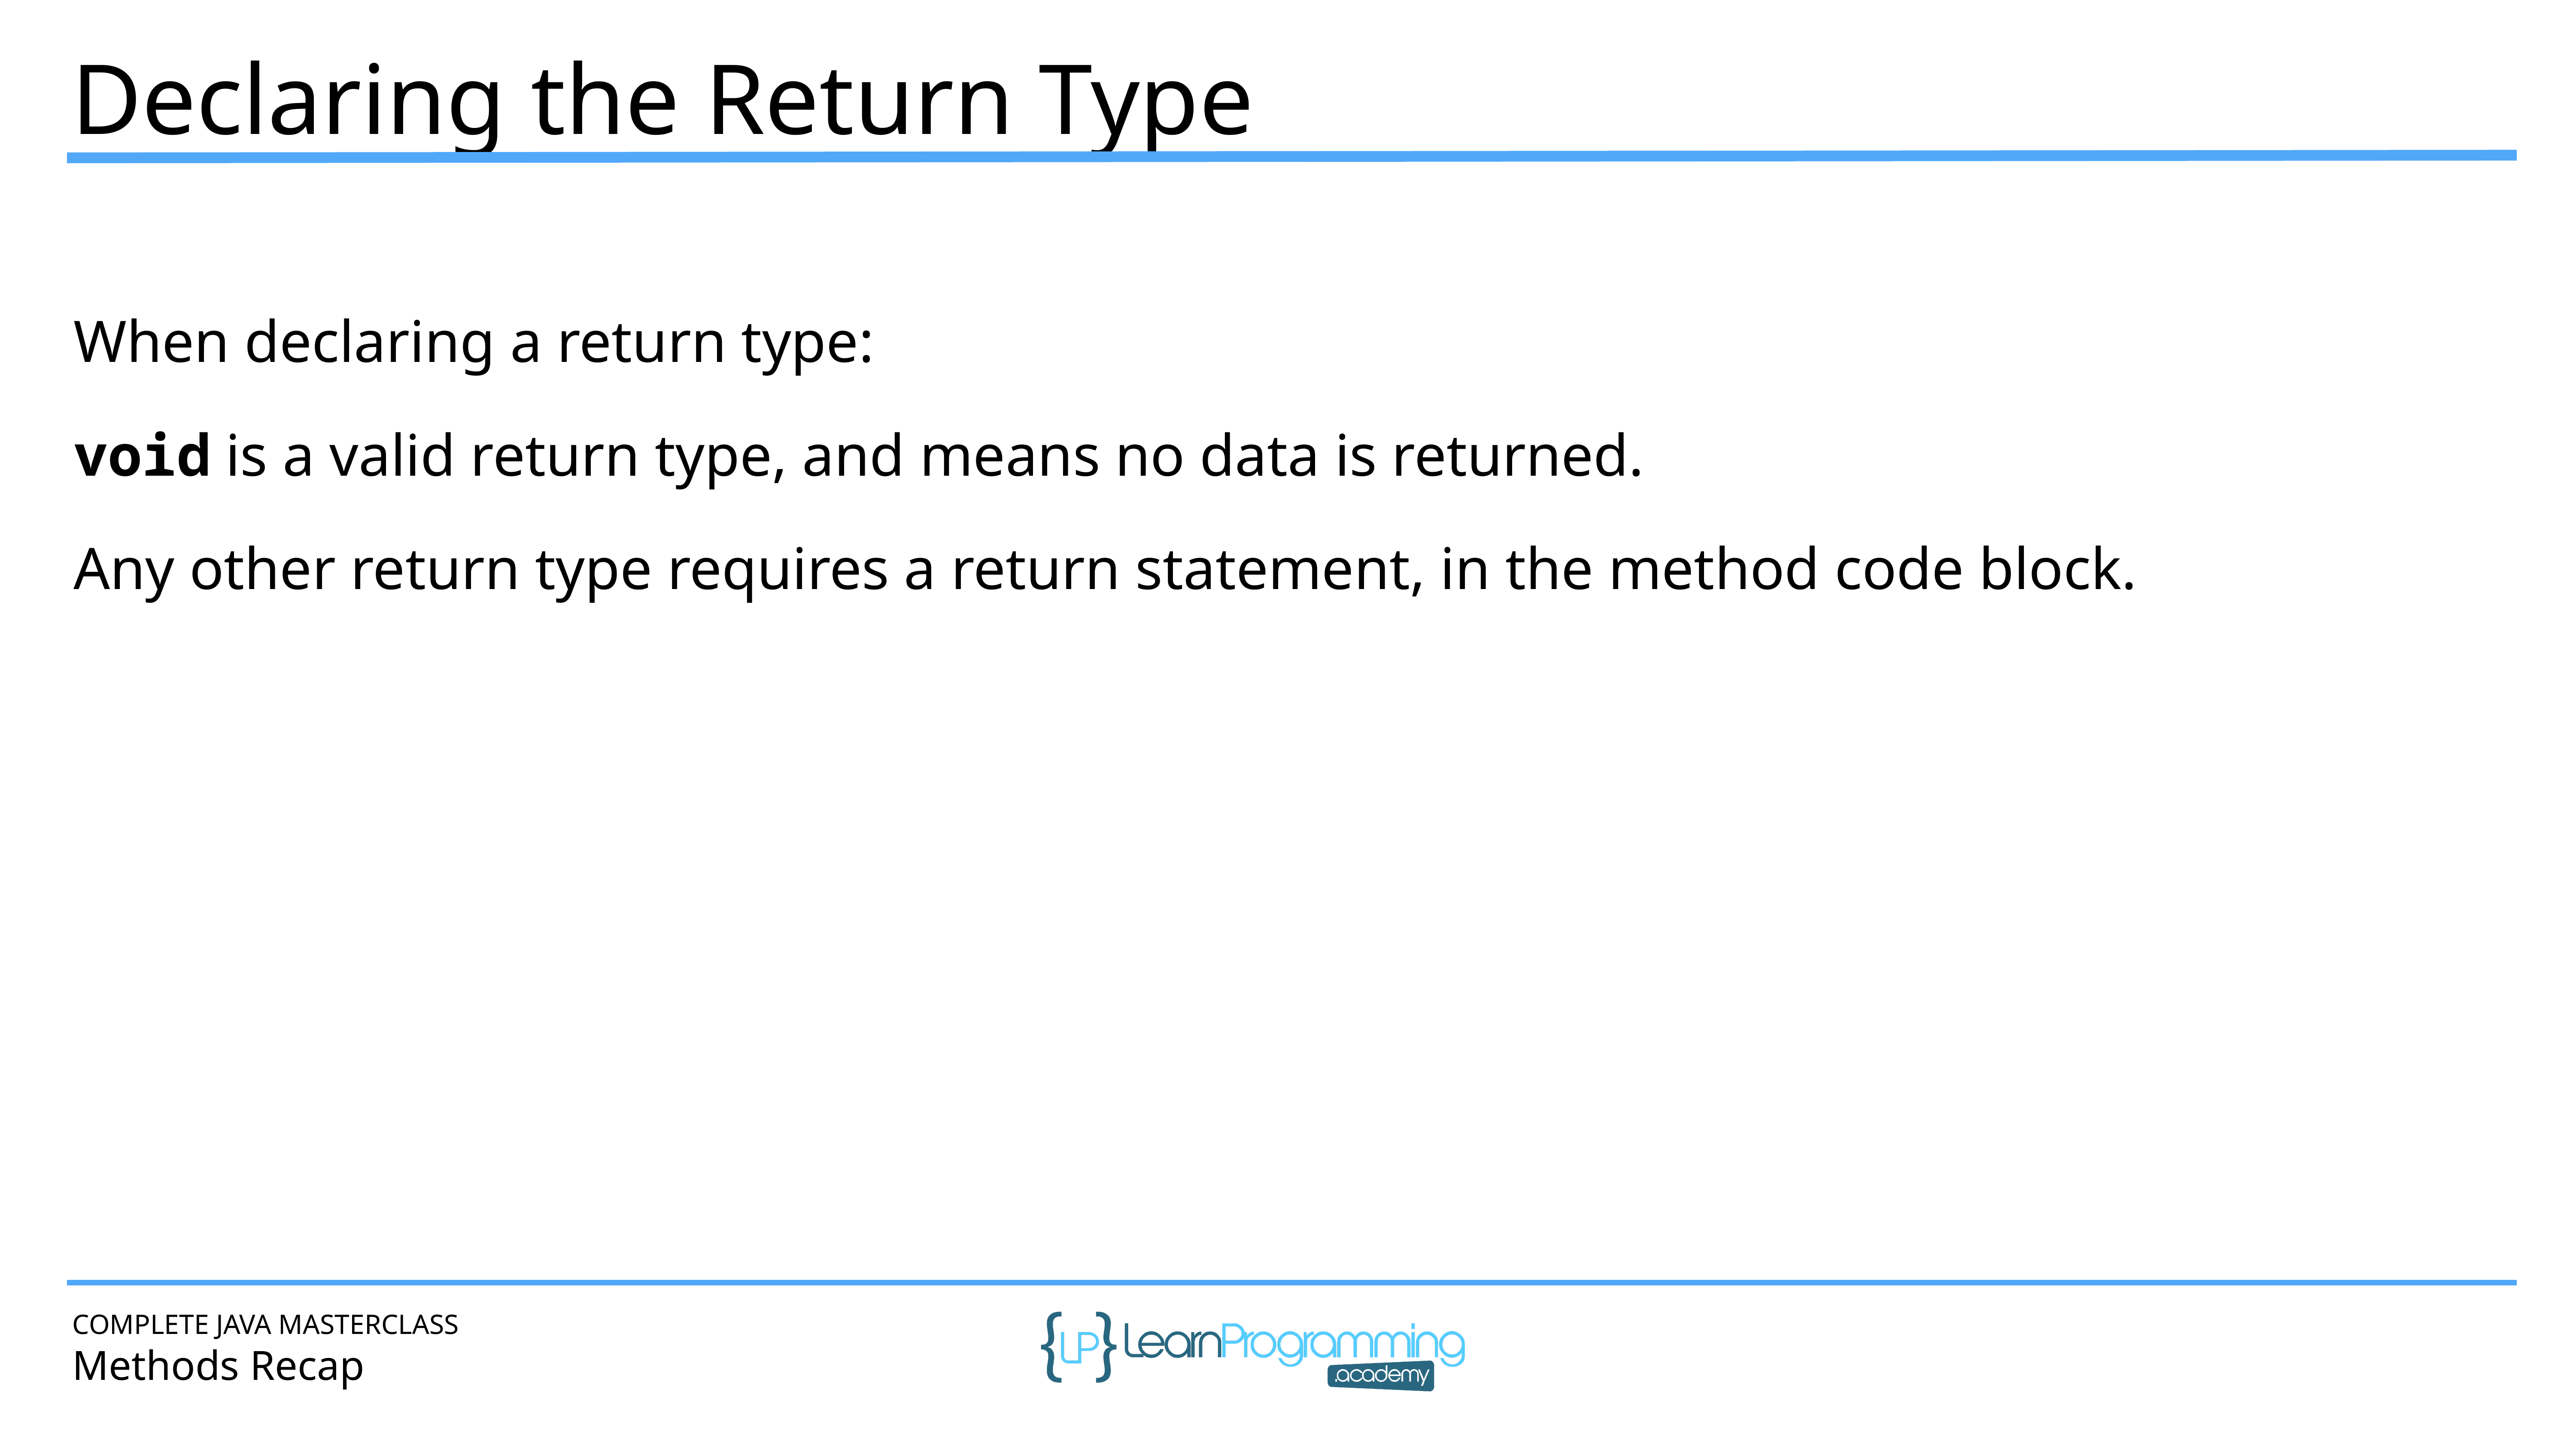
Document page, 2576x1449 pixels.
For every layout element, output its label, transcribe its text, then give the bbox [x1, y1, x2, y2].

text_box COMPLETE JAVA MASTERCLASS Methods Recap [67, 1302, 1030, 1394]
picture [1032, 1302, 1477, 1400]
text_box When declaring a return type: void is a valid return type, and means no data is returned. Any other return type requires a return statement, in the method code block. [67, 301, 2517, 1139]
text_box Declaring the Return Type [66, 32, 1260, 159]
